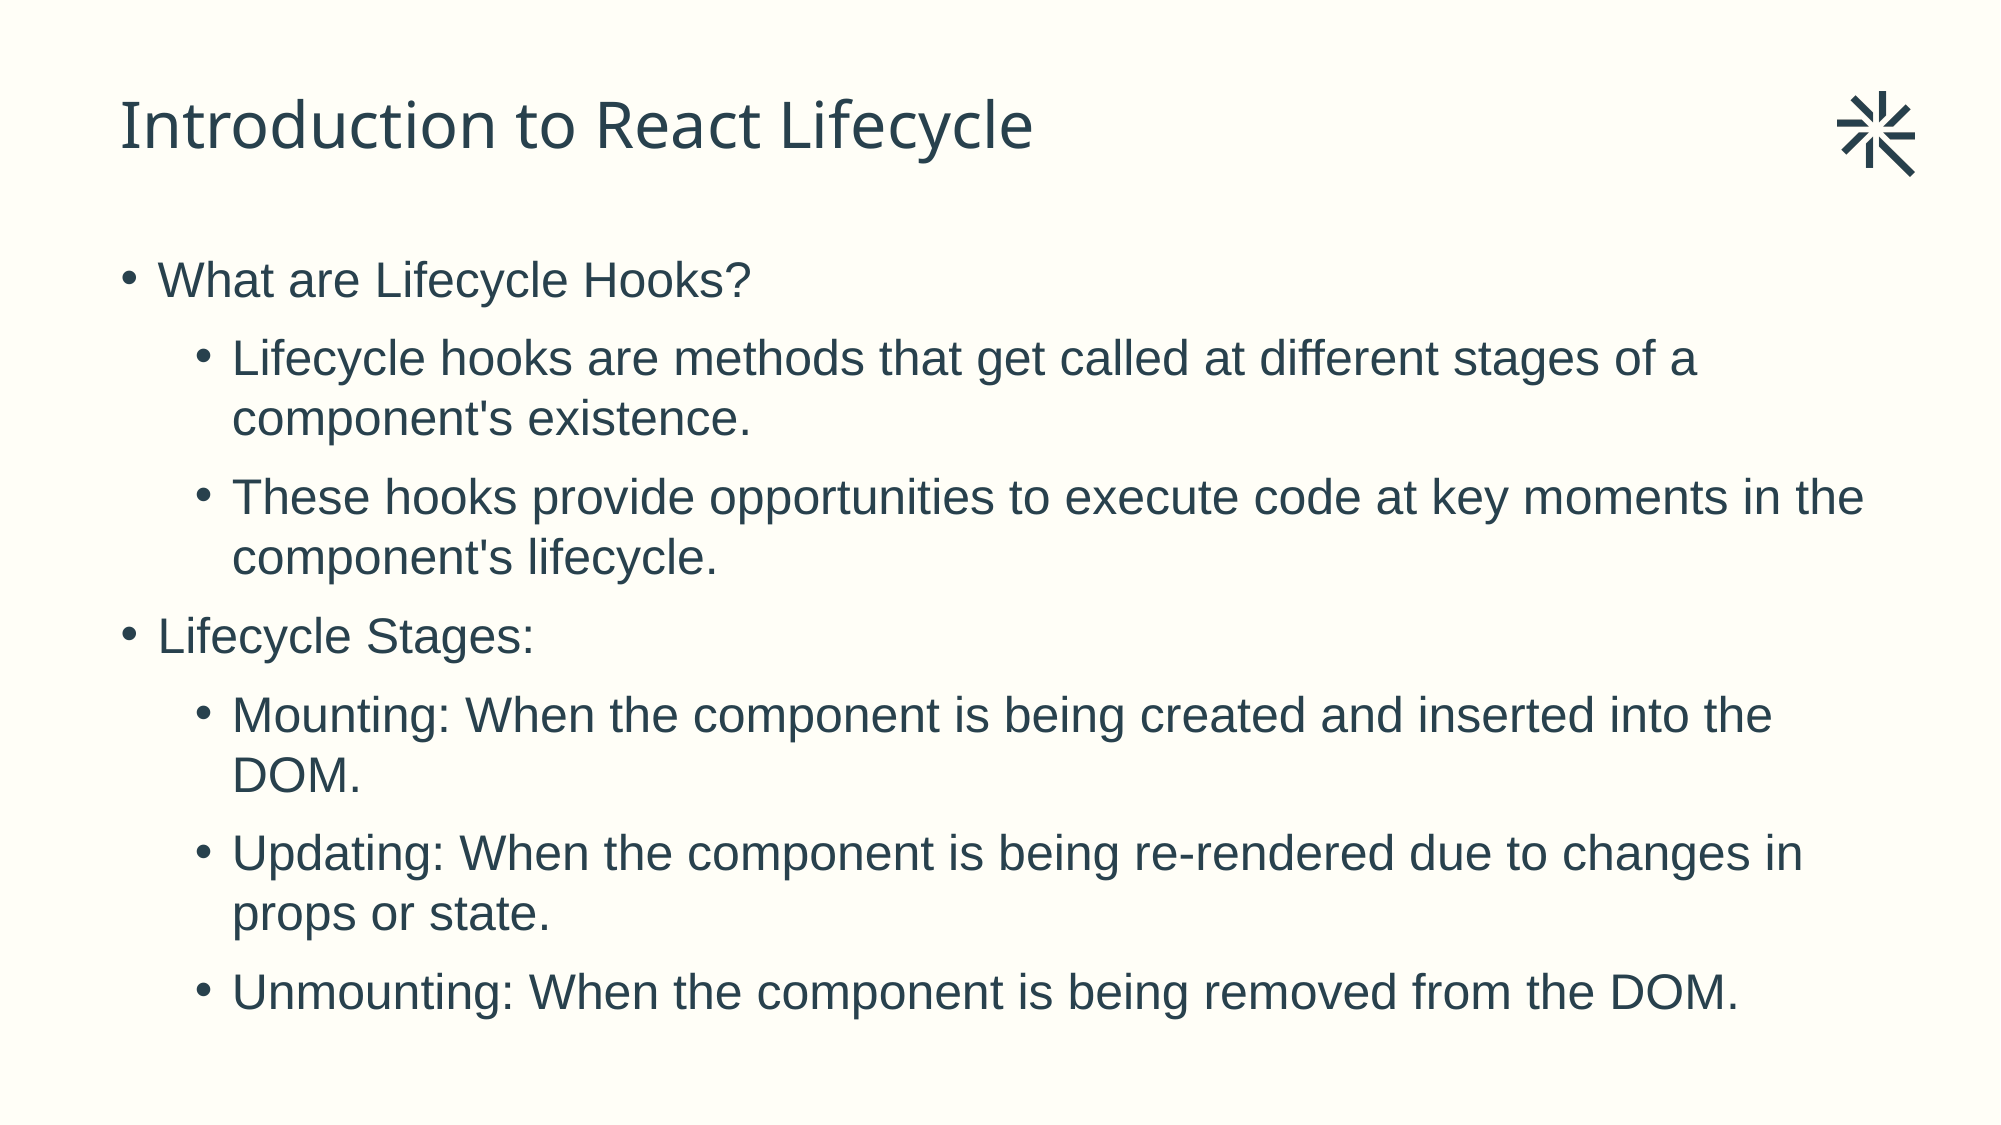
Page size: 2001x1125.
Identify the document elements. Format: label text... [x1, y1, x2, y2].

list What are Lifecycle Hooks? Lifecycle hooks are methods that get called at different stages of a component's existence. These hooks provide opportunities to execute code at key moments in the component's lifecycle. Lifecycle Stages: Mounting: When the component is being created and inserted into the DOM. Updating: When the component is being re-rendered due to changes in props or state. Unmounting: When the component is being removed from the DOM. [112, 238, 1888, 1026]
title Introduction to React Lifecycle [112, 90, 1773, 181]
picture [1837, 91, 1915, 177]
